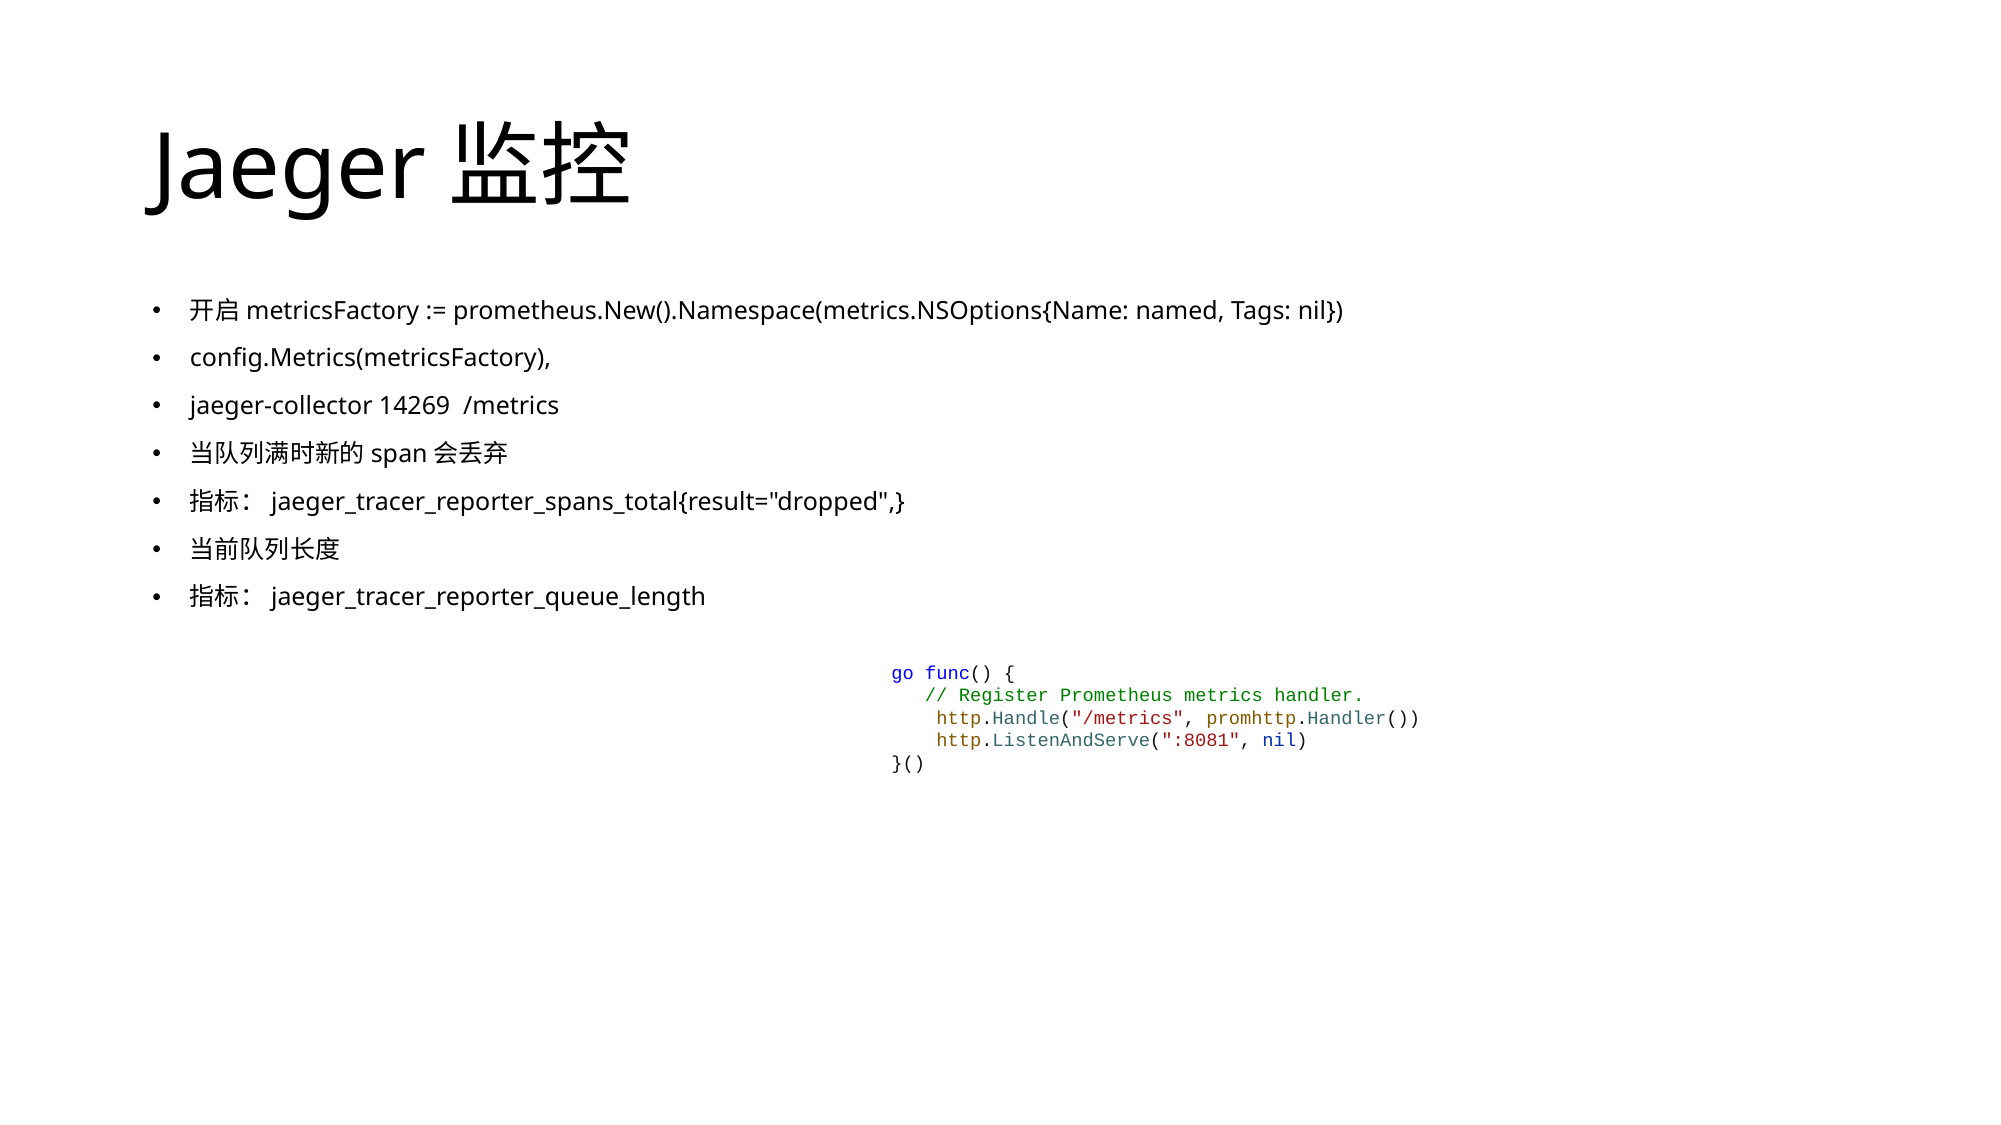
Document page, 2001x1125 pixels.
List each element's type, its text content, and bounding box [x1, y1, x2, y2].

list 开启metricsFactory := prometheus.New().Namespace(metrics.NSOptions{Name: named, Tags: nil}) config.Metrics(metricsFactory), jaeger-collector 14269 /metrics 当队列满时新的span会丢弃 指标：jaeger_tracer_reporter_spans_total{result="dropped",} 当前队列长度 指标：jaeger_tracer_reporter_queue_length [137, 239, 1863, 1036]
text_box go func() { // Register Prometheus metrics handler. http.Handle("/metrics", promhttp.Handler()) http.ListenAndServe(":8081", nil) }() [876, 652, 1436, 781]
title Jaeger监控 [137, 59, 1863, 239]
